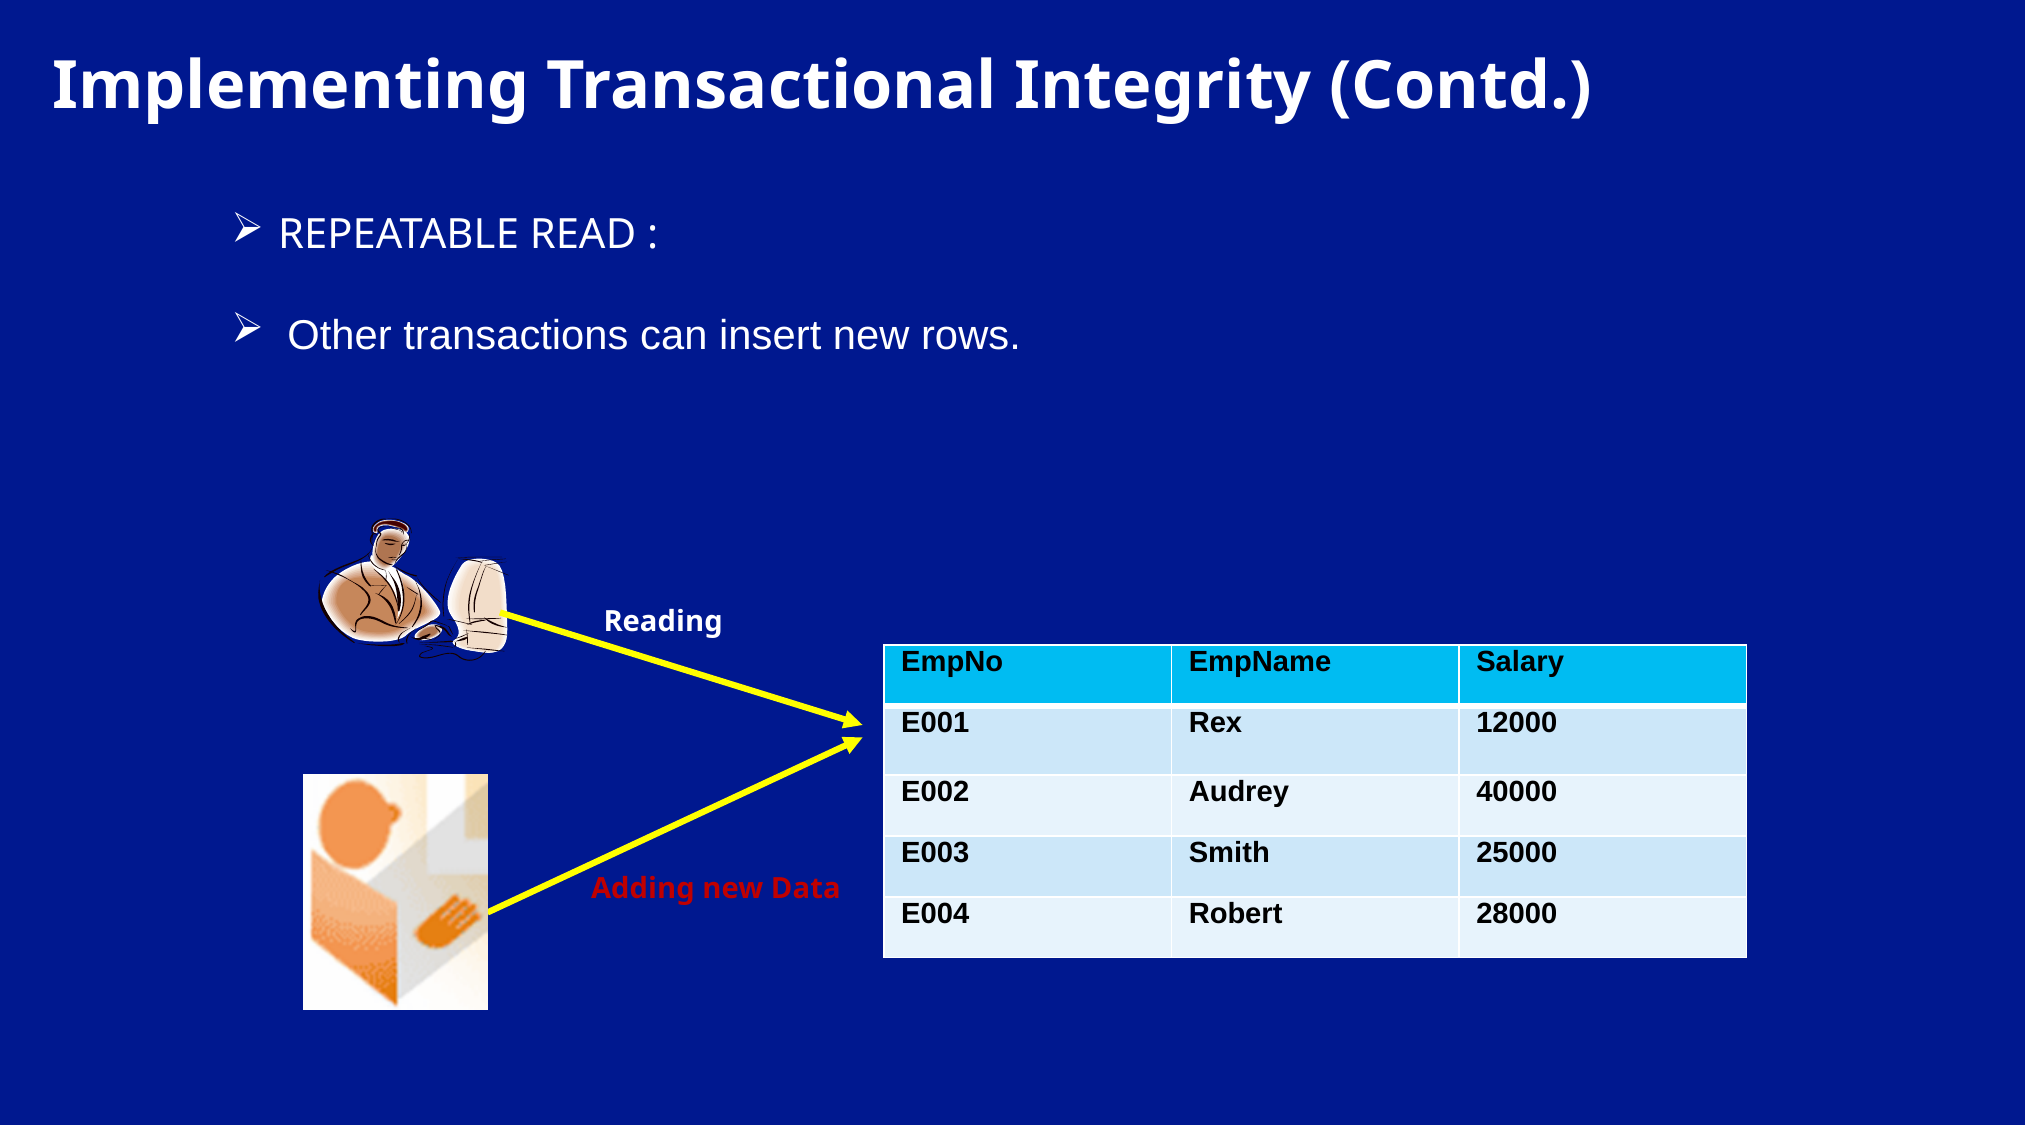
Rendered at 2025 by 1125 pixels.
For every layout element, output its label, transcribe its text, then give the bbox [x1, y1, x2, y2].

table_cell E004 [885, 898, 1171, 957]
table_header EmpNo [885, 646, 1171, 703]
table_cell Rex [1172, 709, 1458, 774]
table_header EmpName [1172, 646, 1458, 703]
text_box [604, 645, 863, 728]
table_cell E001 [885, 709, 1171, 774]
picture [312, 517, 509, 663]
text_box [595, 737, 863, 862]
table_header Salary [1460, 646, 1746, 703]
table_cell Robert [1172, 898, 1458, 957]
text_box REPEATABLE READ : Other transactions can insert new rows. [141, 199, 1529, 415]
text_box Reading [513, 594, 1000, 645]
picture [302, 774, 488, 1010]
table_cell Smith [1172, 837, 1458, 896]
text_box Adding new Data [499, 862, 888, 962]
table_cell 28000 [1460, 898, 1746, 957]
table_cell Audrey [1172, 776, 1458, 835]
table_cell 40000 [1460, 776, 1746, 835]
table_cell E003 [885, 837, 1171, 896]
table_cell 12000 [1460, 709, 1746, 774]
table_cell E002 [885, 776, 1171, 835]
table_cell 25000 [1460, 837, 1746, 896]
text_box Implementing Transactional Integrity (Contd.) [37, 34, 1800, 129]
